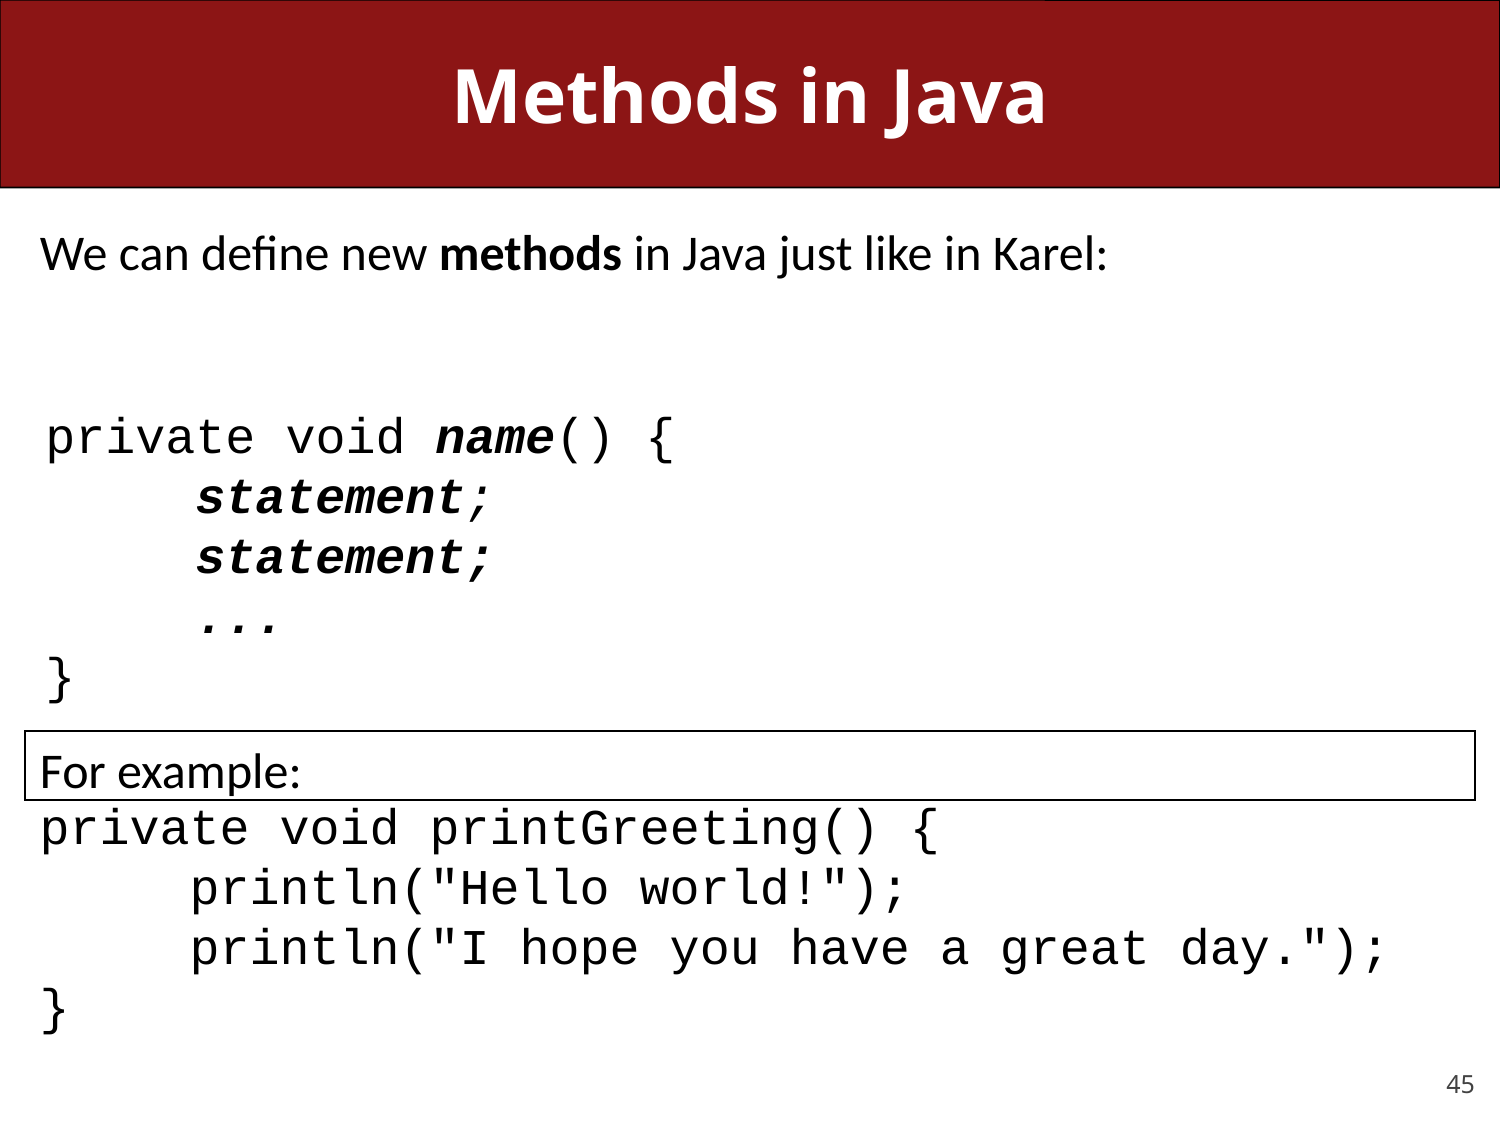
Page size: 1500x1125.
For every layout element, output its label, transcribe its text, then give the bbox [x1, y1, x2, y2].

title Methods in Java [75, 0, 1425, 188]
text_box private void name() { statement; statement; ... } [30, 396, 719, 731]
text_box private void printGreeting() { println("Hello world!"); println("I hope you have a great day."); } [24, 800, 1450, 1103]
list We can define new methods in Java just like in Karel: [24, 212, 1475, 300]
text_box For example: [24, 731, 1475, 800]
